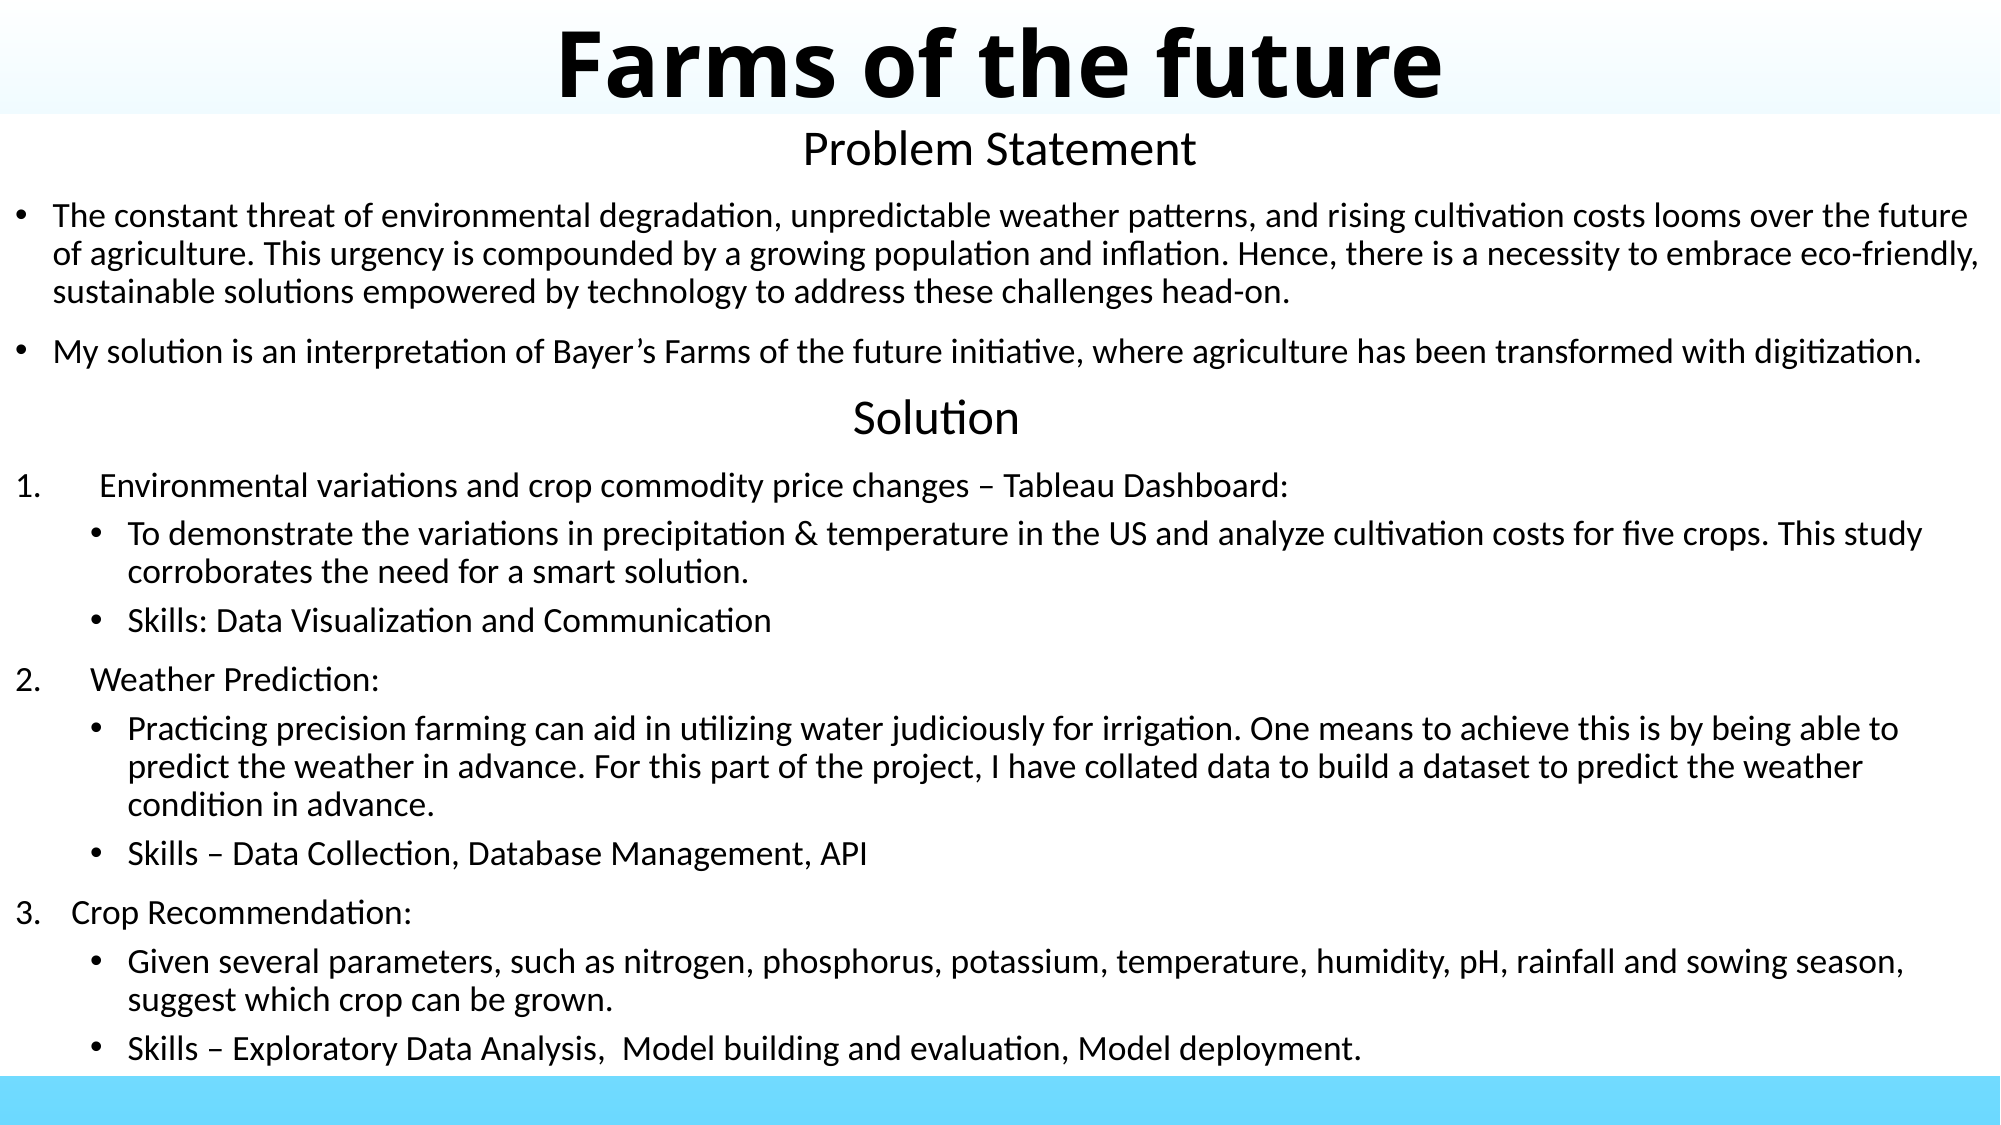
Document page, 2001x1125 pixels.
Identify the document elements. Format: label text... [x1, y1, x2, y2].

list Problem Statement The constant threat of environmental degradation, unpredictable weather patterns, and rising cultivation costs looms over the future of agriculture. This urgency is compounded by a growing population and inflation. Hence, there is a necessity to embrace eco-friendly, sustainable solutions empowered by technology to address these challenges head-on. My solution is an interpretation of Bayer’s Farms of the future initiative, where agriculture has been transformed with digitization. Solution Environmental variations and crop commodity price changes – Tableau Dashboard: To demonstrate the variations in precipitation & temperature in the US and analyze cultivation costs for five crops. This study corroborates the need for a smart solution. Skills: Data Visualization and Communication Weather Prediction: Practicing precision farming can aid in utilizing water judiciously for irrigation. One means to achieve this is by being able to predict the weather in advance. For this part of the project, I have collated data to build a dataset to predict the weather condition in advance. Skills – Data Collection, Database Management, API Crop Recommendation: Given several parameters, such as nitrogen, phosphorus, potassium, temperature, humidity, pH, rainfall and sowing season, suggest which crop can be grown. Skills – Exploratory Data Analysis, Model building and evaluation, Model deployment. [0, 114, 2000, 1076]
title Farms of the future [0, 0, 2000, 114]
